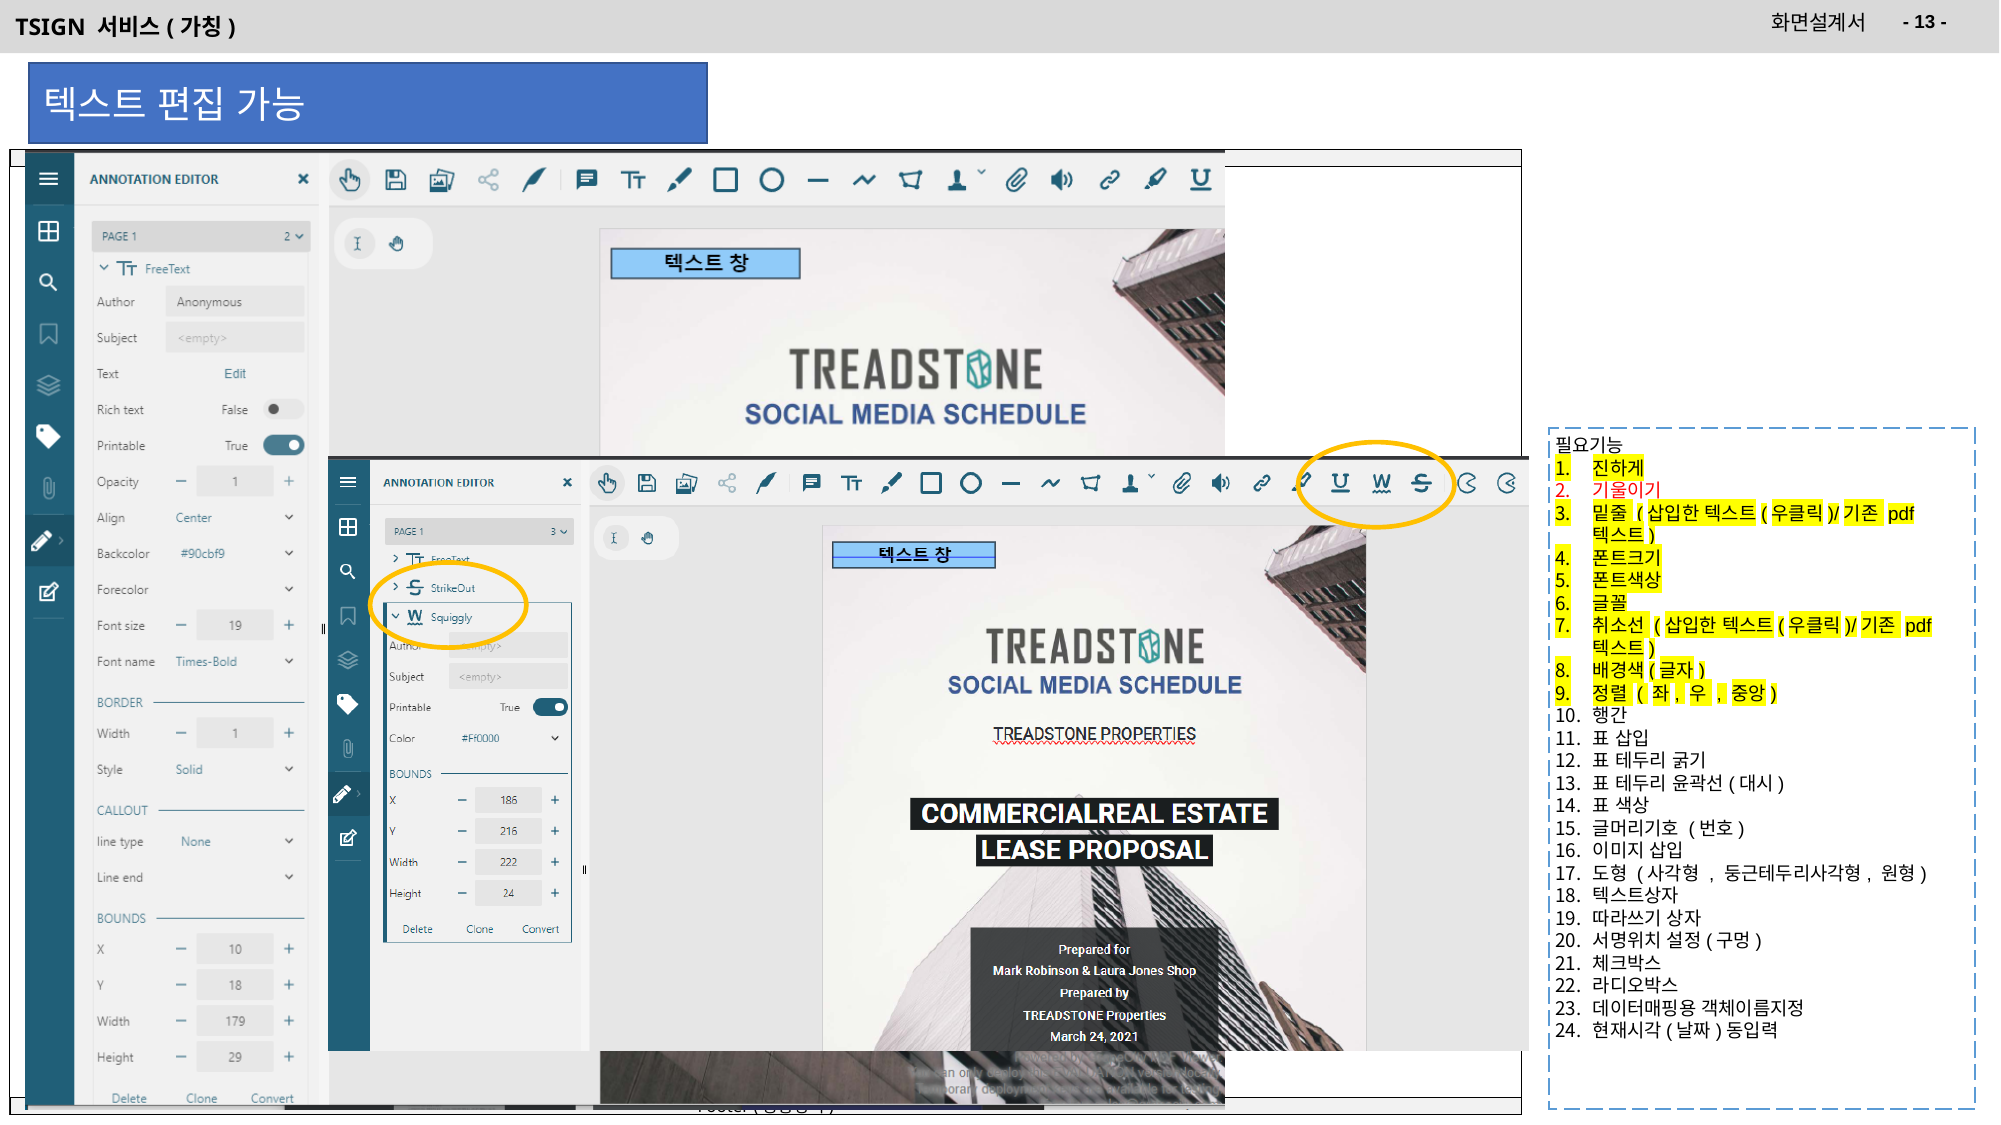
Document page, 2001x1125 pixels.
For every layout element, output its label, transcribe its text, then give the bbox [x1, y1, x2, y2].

text_box [1316, 441, 1437, 456]
picture [25, 150, 1529, 1110]
text_box 텍스트 편집 가능 [28, 62, 708, 144]
text_box 필요기능 진하게 기울이기 밑줄 (삽입한 텍스트(우클릭)/기존 pdf 텍스트) 폰트크기 폰트색상 글꼴 취소선 (삽입한 텍스트(우클릭)/기존 pdf 텍스트) 배경색(글자) 정렬 ( 좌, 우 , 중앙) 행간 표 삽입 표 테두리 굵기 표 테두리 윤곽선(대시) 표 색상 글머리기호 (번호) 이미지 삽입 도형 (사각형 , 둥근테두리사각형, 원형) 텍스트상자 따라쓰기 상자 서명위치 설정(구멍) 체크박스 라디오박스 데이터매핑용 객체이름지정 현재시각(날짜)동입력 [1548, 427, 1976, 1110]
